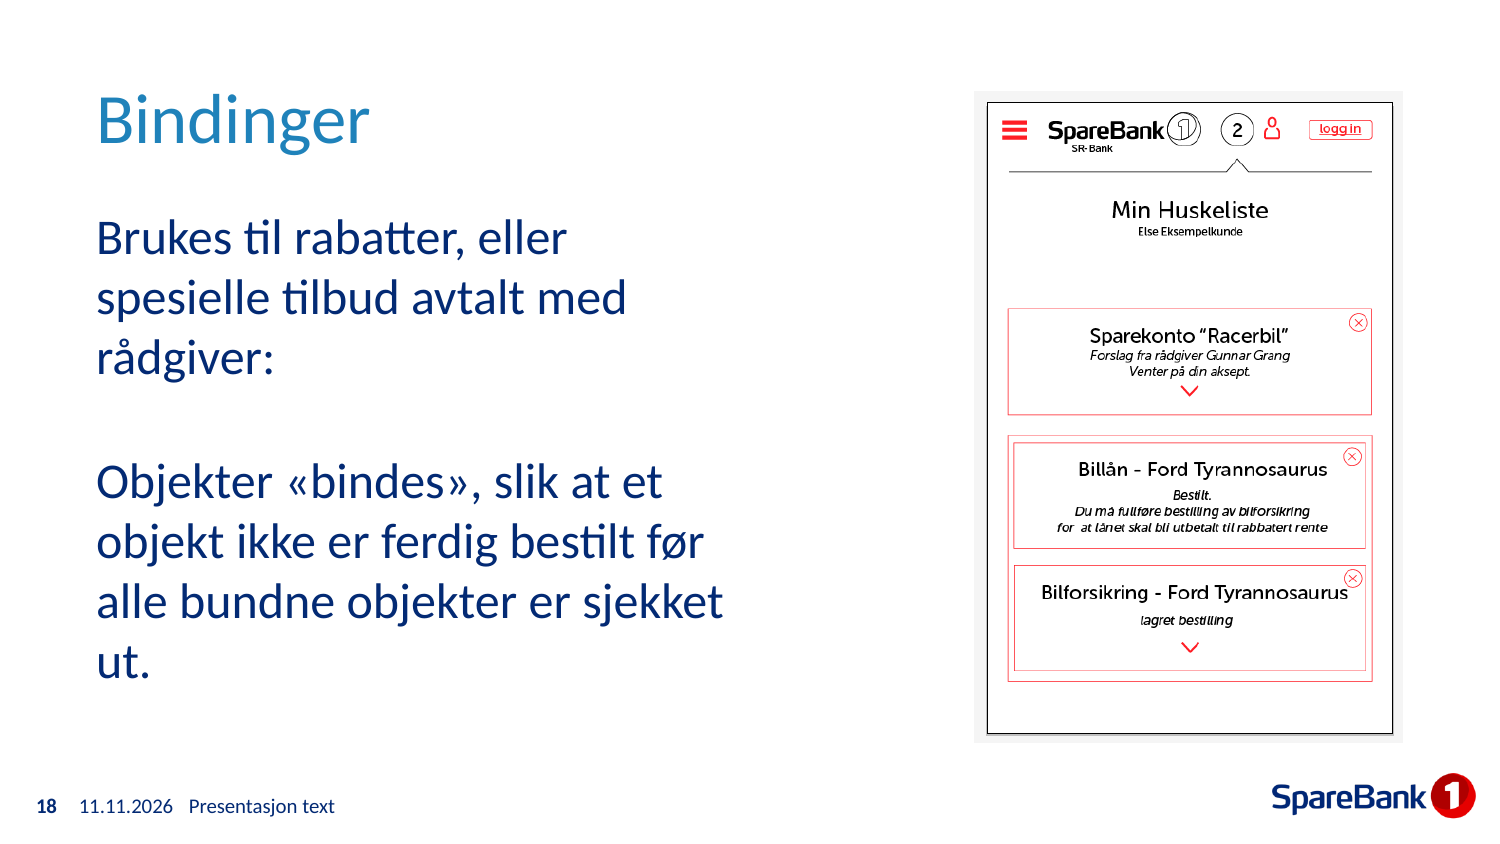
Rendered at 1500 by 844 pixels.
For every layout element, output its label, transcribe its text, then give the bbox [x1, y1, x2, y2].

footer Presentasjon text [188, 792, 1218, 819]
list Brukes til rabatter, eller spesielle tilbud avtalt med rådgiver: Objekter «bindes», slik at et objekt ikke er ferdig bestilt før alle bundne objekter er sjekket ut. [96, 204, 750, 738]
slide_number 18 [36, 792, 62, 819]
picture [1272, 773, 1500, 844]
title Bindinger [96, 88, 1404, 159]
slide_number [78, 792, 176, 819]
picture [974, 91, 1403, 743]
